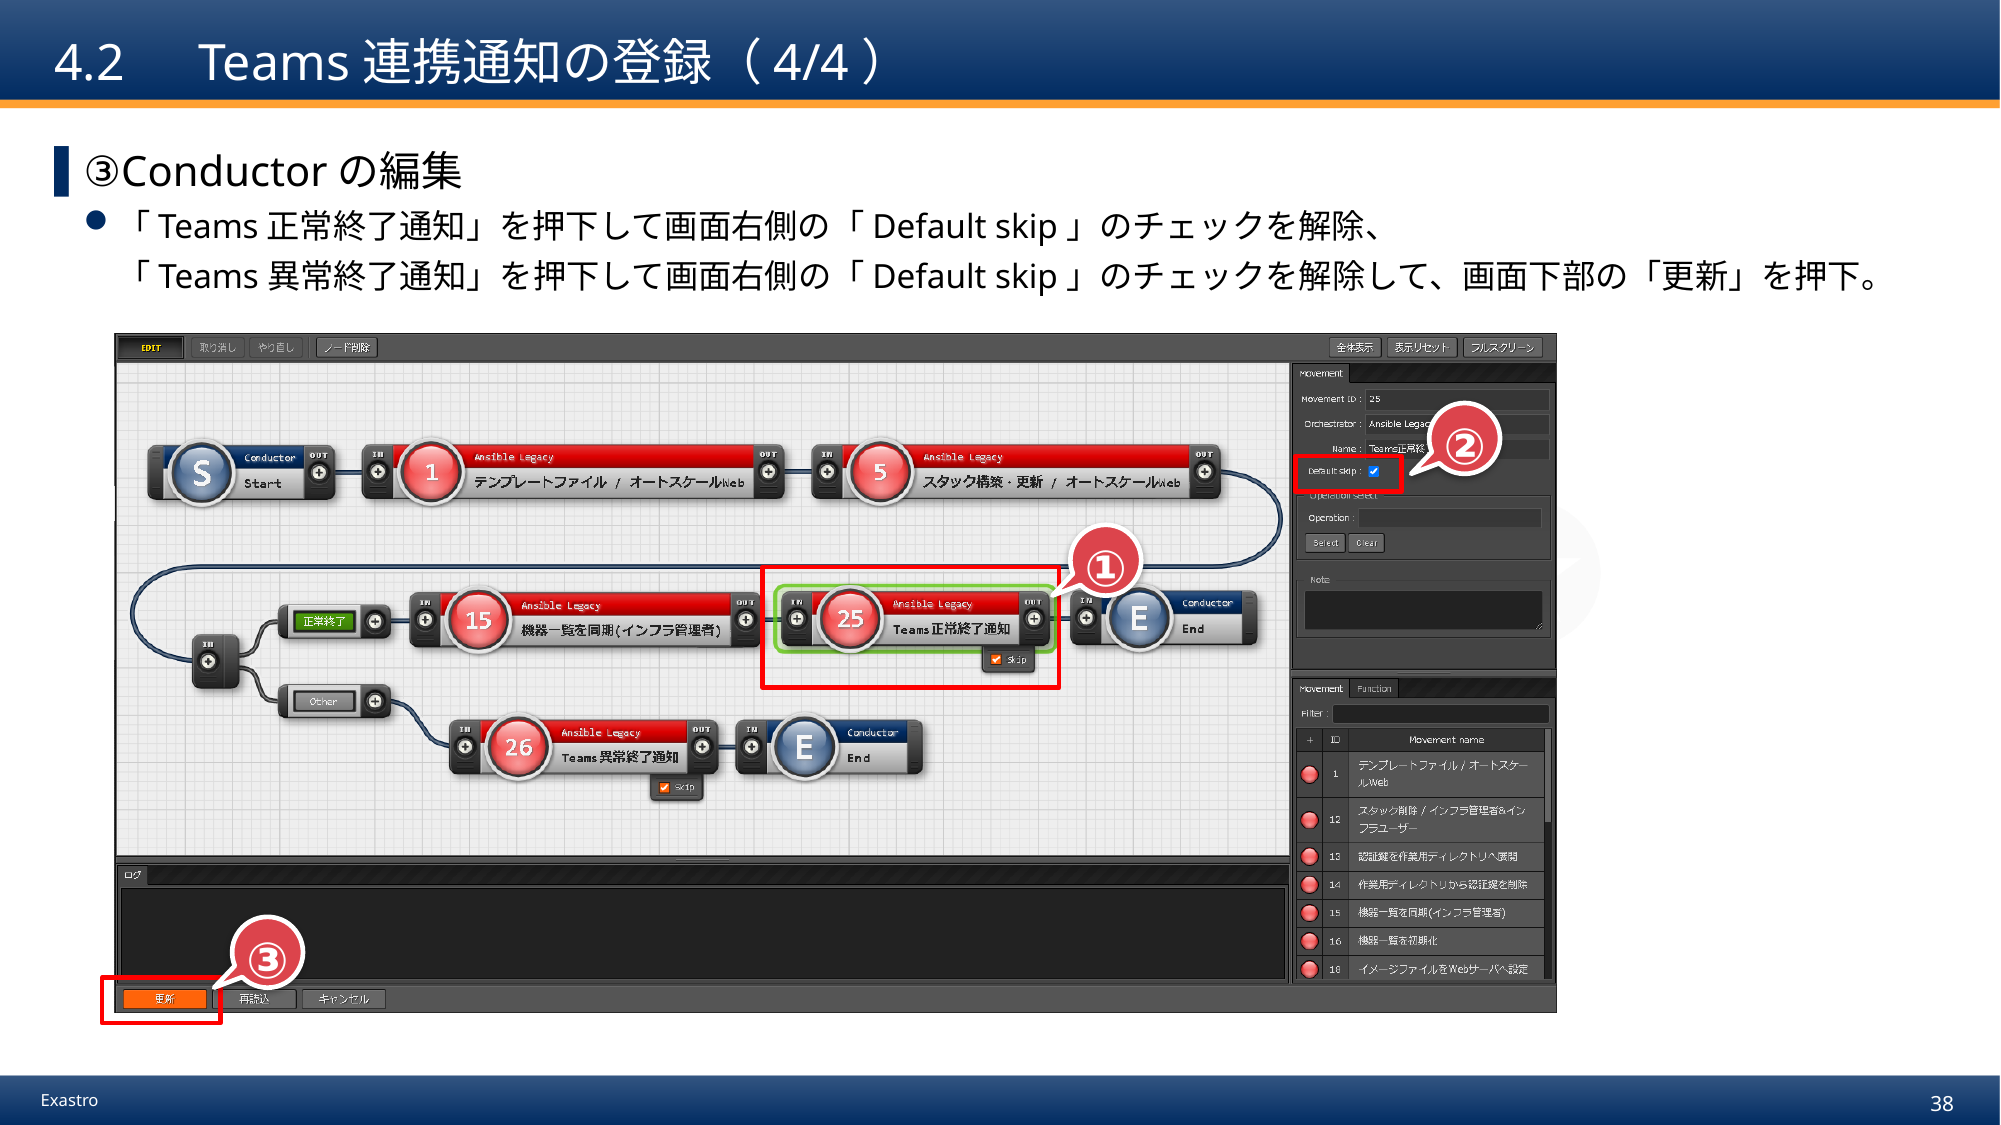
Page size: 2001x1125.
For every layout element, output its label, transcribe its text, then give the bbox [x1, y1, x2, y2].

title 4.2 Teams連携通知の登録（4/4） [39, 18, 1961, 96]
picture [0, 0, 2000, 1125]
text_box [102, 977, 221, 1024]
list ③Conductorの編集 「Teams正常終了通知」を押下して画面右側の「Default skip」のチェックを解除、 「Teams異常終了通知」を押下して画面右側の「Default skip」のチェックを解除して、画面下部の「更新」を押下。 [39, 137, 1961, 575]
